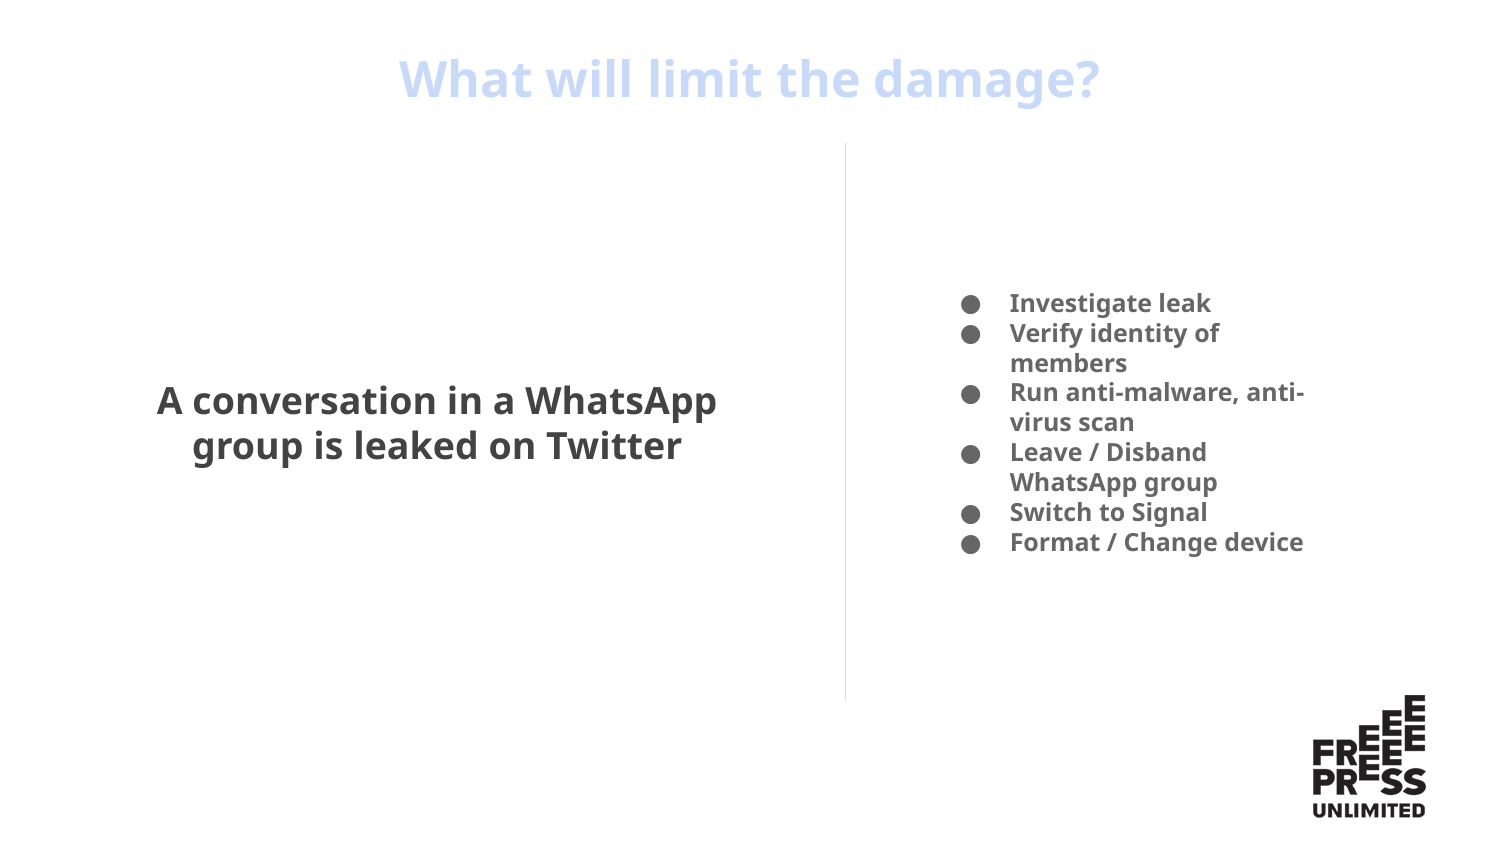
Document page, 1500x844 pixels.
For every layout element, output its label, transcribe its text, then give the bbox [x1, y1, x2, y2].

text_box What will limit the damage? [264, 32, 1236, 151]
text_box Investigate leak Verify identity of members Run anti-malware, anti-virus scan Leave / Disband WhatsApp group Switch to Signal Format / Change device [919, 150, 1324, 694]
text_box A conversation in a WhatsApp group is leaked on Twitter [104, 127, 771, 716]
picture [1313, 695, 1469, 819]
